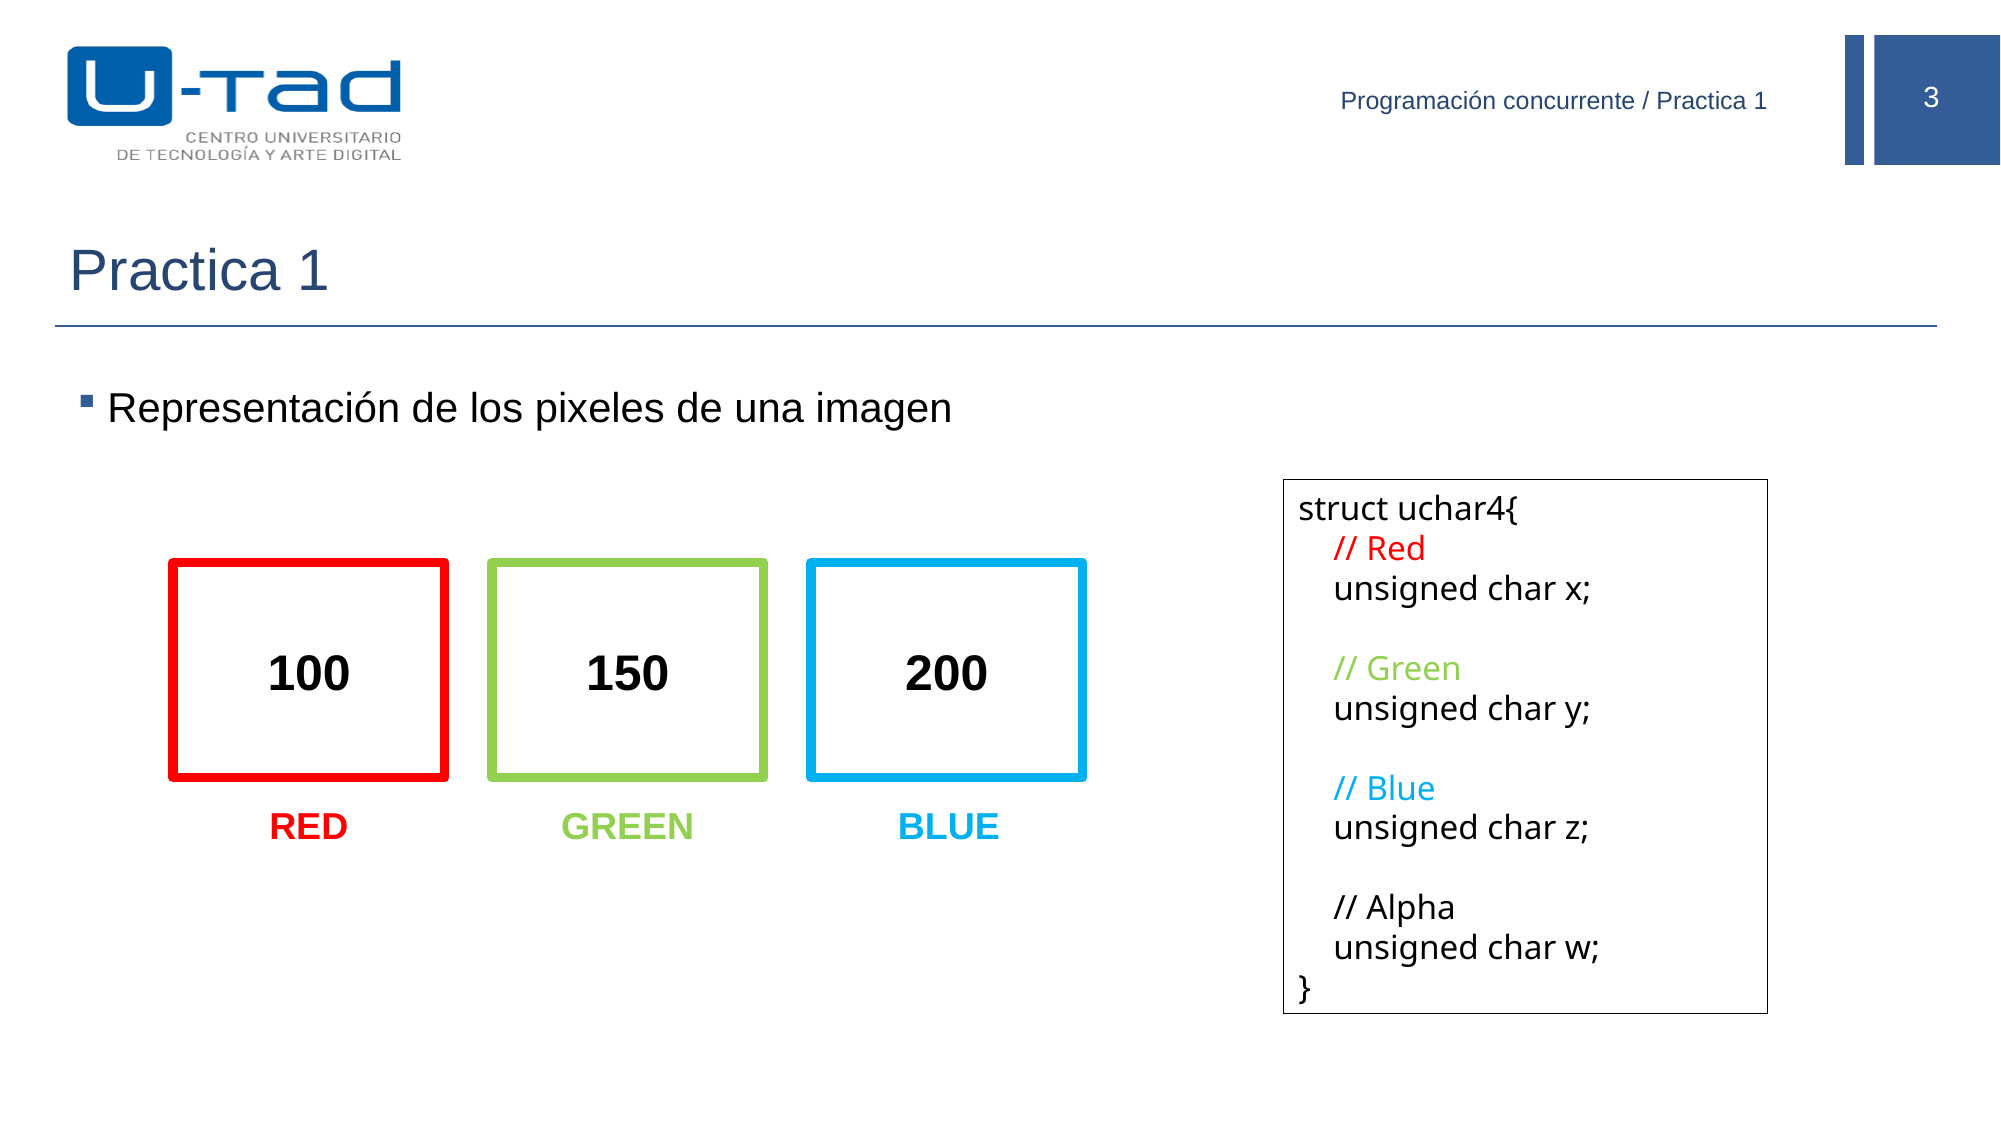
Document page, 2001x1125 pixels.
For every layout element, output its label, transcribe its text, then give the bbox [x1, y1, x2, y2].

picture [57, 38, 411, 168]
text_box BLUE [883, 794, 1015, 855]
list Representación de los pixeles de una imagen [55, 373, 1142, 1035]
footer Programación concurrente / Practica 1 [996, 78, 1784, 128]
text_box 150 [490, 561, 765, 779]
text_box 200 [809, 561, 1084, 779]
text_box GREEN [546, 794, 710, 855]
title Practica 1 [55, 208, 1938, 327]
text_box RED [254, 794, 364, 855]
text_box 100 [172, 561, 446, 779]
text_box struct uchar4{ // Red unsigned char x; // Green unsigned char y; // Blue unsigned char z; // Alpha unsigned char w; } [1283, 479, 1768, 1014]
